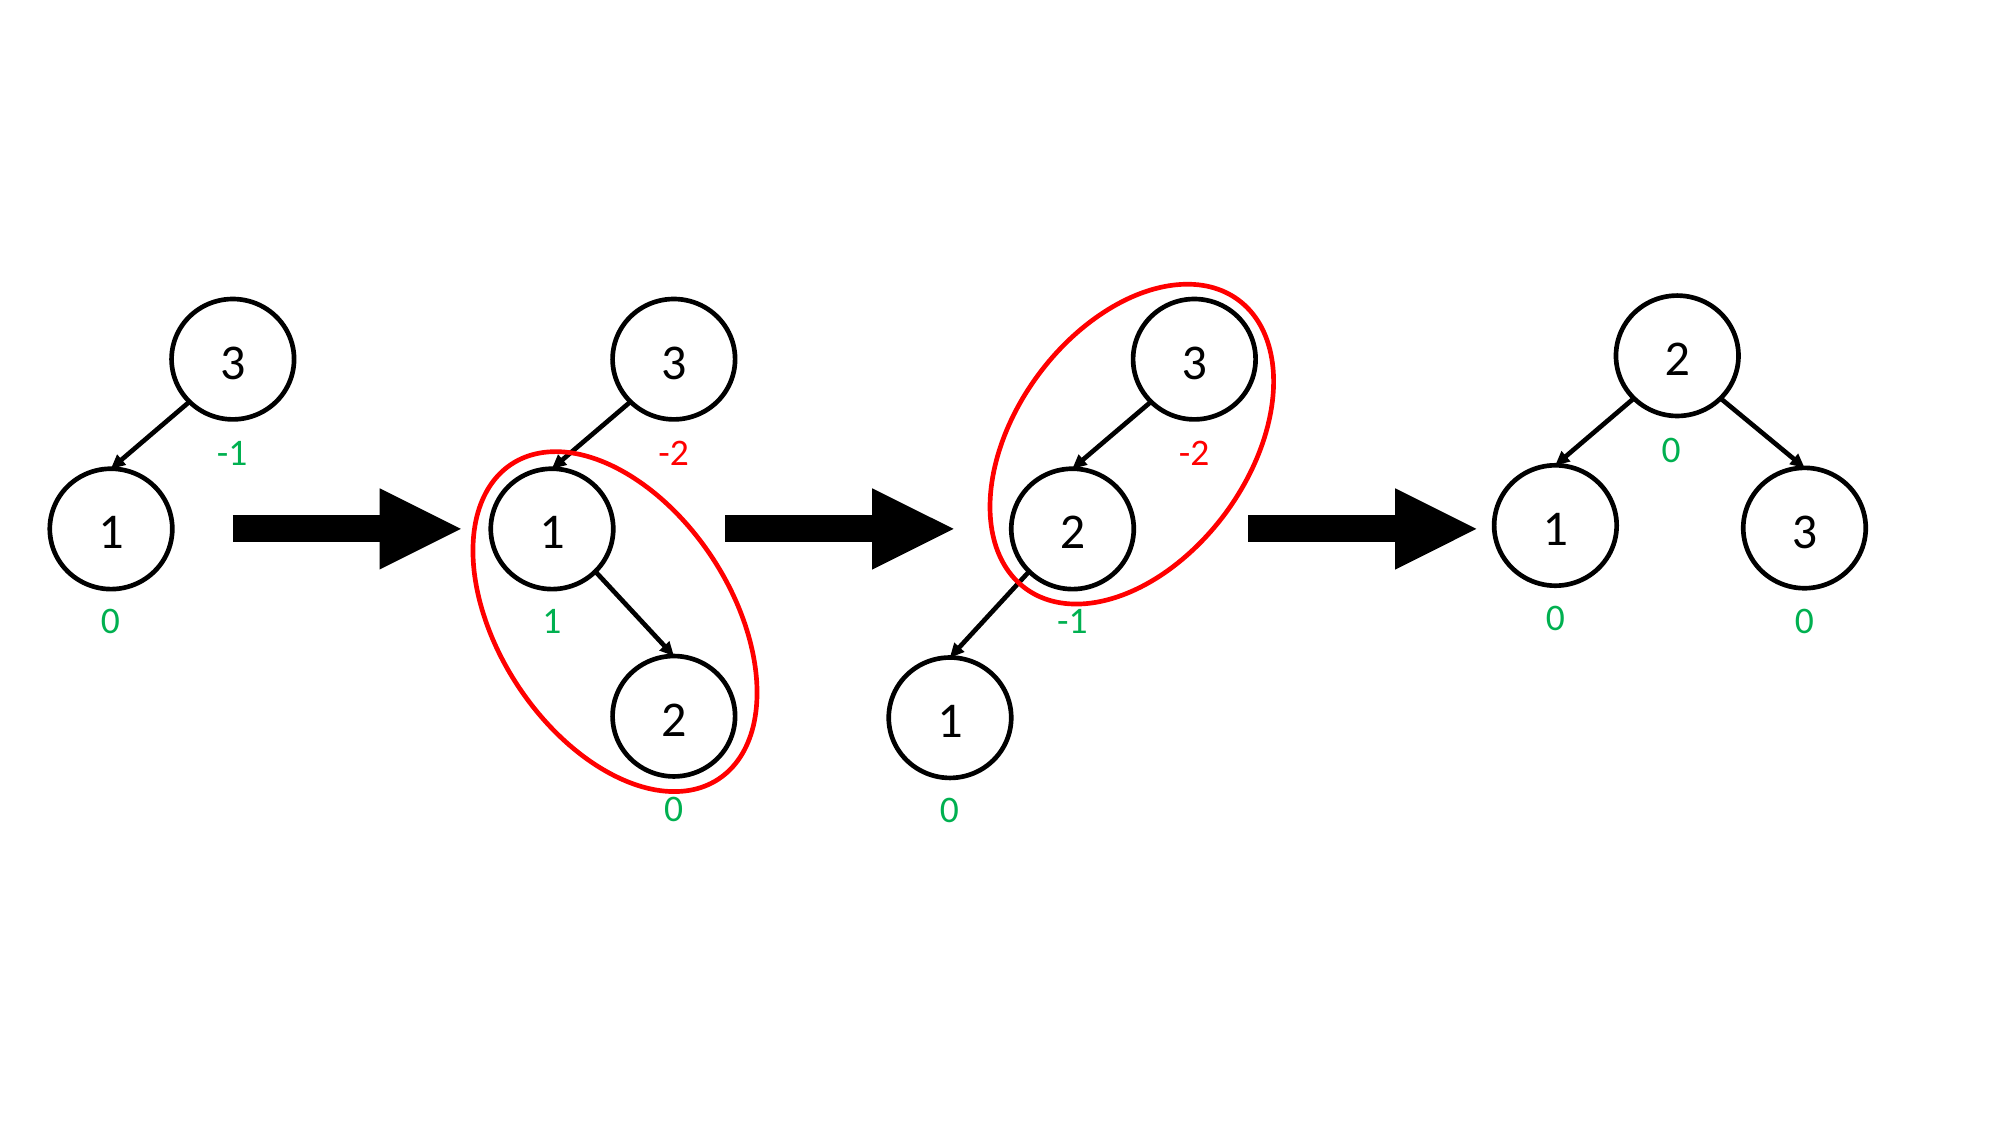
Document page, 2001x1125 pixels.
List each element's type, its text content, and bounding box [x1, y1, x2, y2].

text_box 3 [170, 297, 296, 420]
text_box 3 [611, 297, 737, 420]
text_box 1 [48, 467, 174, 588]
text_box 1 [887, 656, 1013, 777]
text_box 2 [1614, 294, 1740, 417]
text_box 0 [925, 777, 975, 838]
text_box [1720, 398, 1805, 468]
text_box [551, 401, 631, 469]
text_box 0 [649, 790, 699, 837]
text_box 0 [1531, 585, 1580, 646]
text_box -2 [643, 420, 704, 481]
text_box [949, 571, 1030, 658]
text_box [110, 401, 190, 469]
text_box -1 [202, 420, 263, 481]
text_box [1555, 398, 1634, 466]
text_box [595, 571, 674, 656]
text_box 0 [86, 588, 135, 648]
text_box 3 [1742, 466, 1867, 588]
text_box 0 [1646, 417, 1696, 478]
text_box [471, 450, 759, 793]
text_box 0 [1780, 588, 1829, 648]
text_box 1 [1493, 464, 1618, 585]
text_box [988, 283, 1275, 606]
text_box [1072, 401, 1152, 469]
text_box -1 [1042, 600, 1103, 648]
